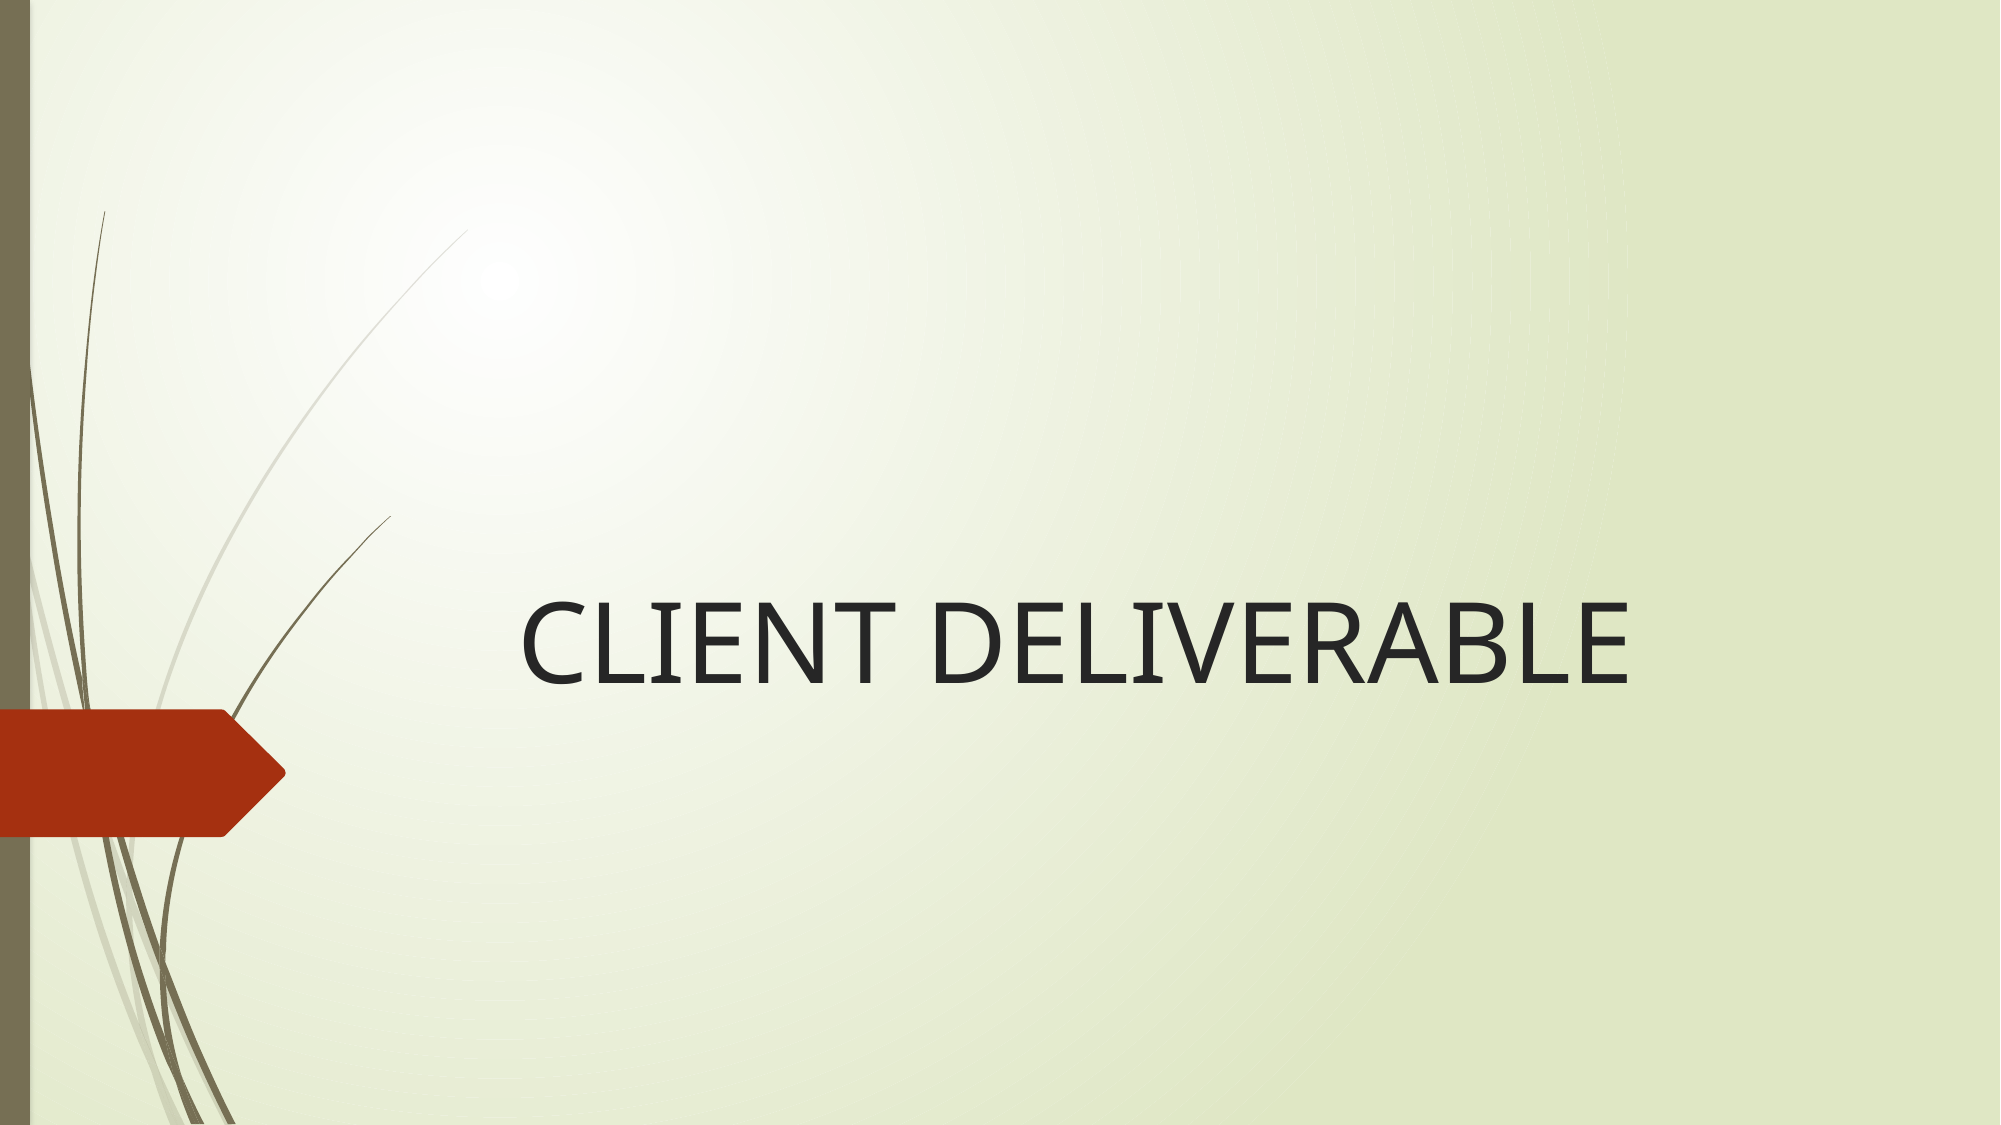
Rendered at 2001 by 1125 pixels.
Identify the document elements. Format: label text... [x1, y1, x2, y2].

title CLIENT DELIVERABLE [502, 342, 1966, 714]
